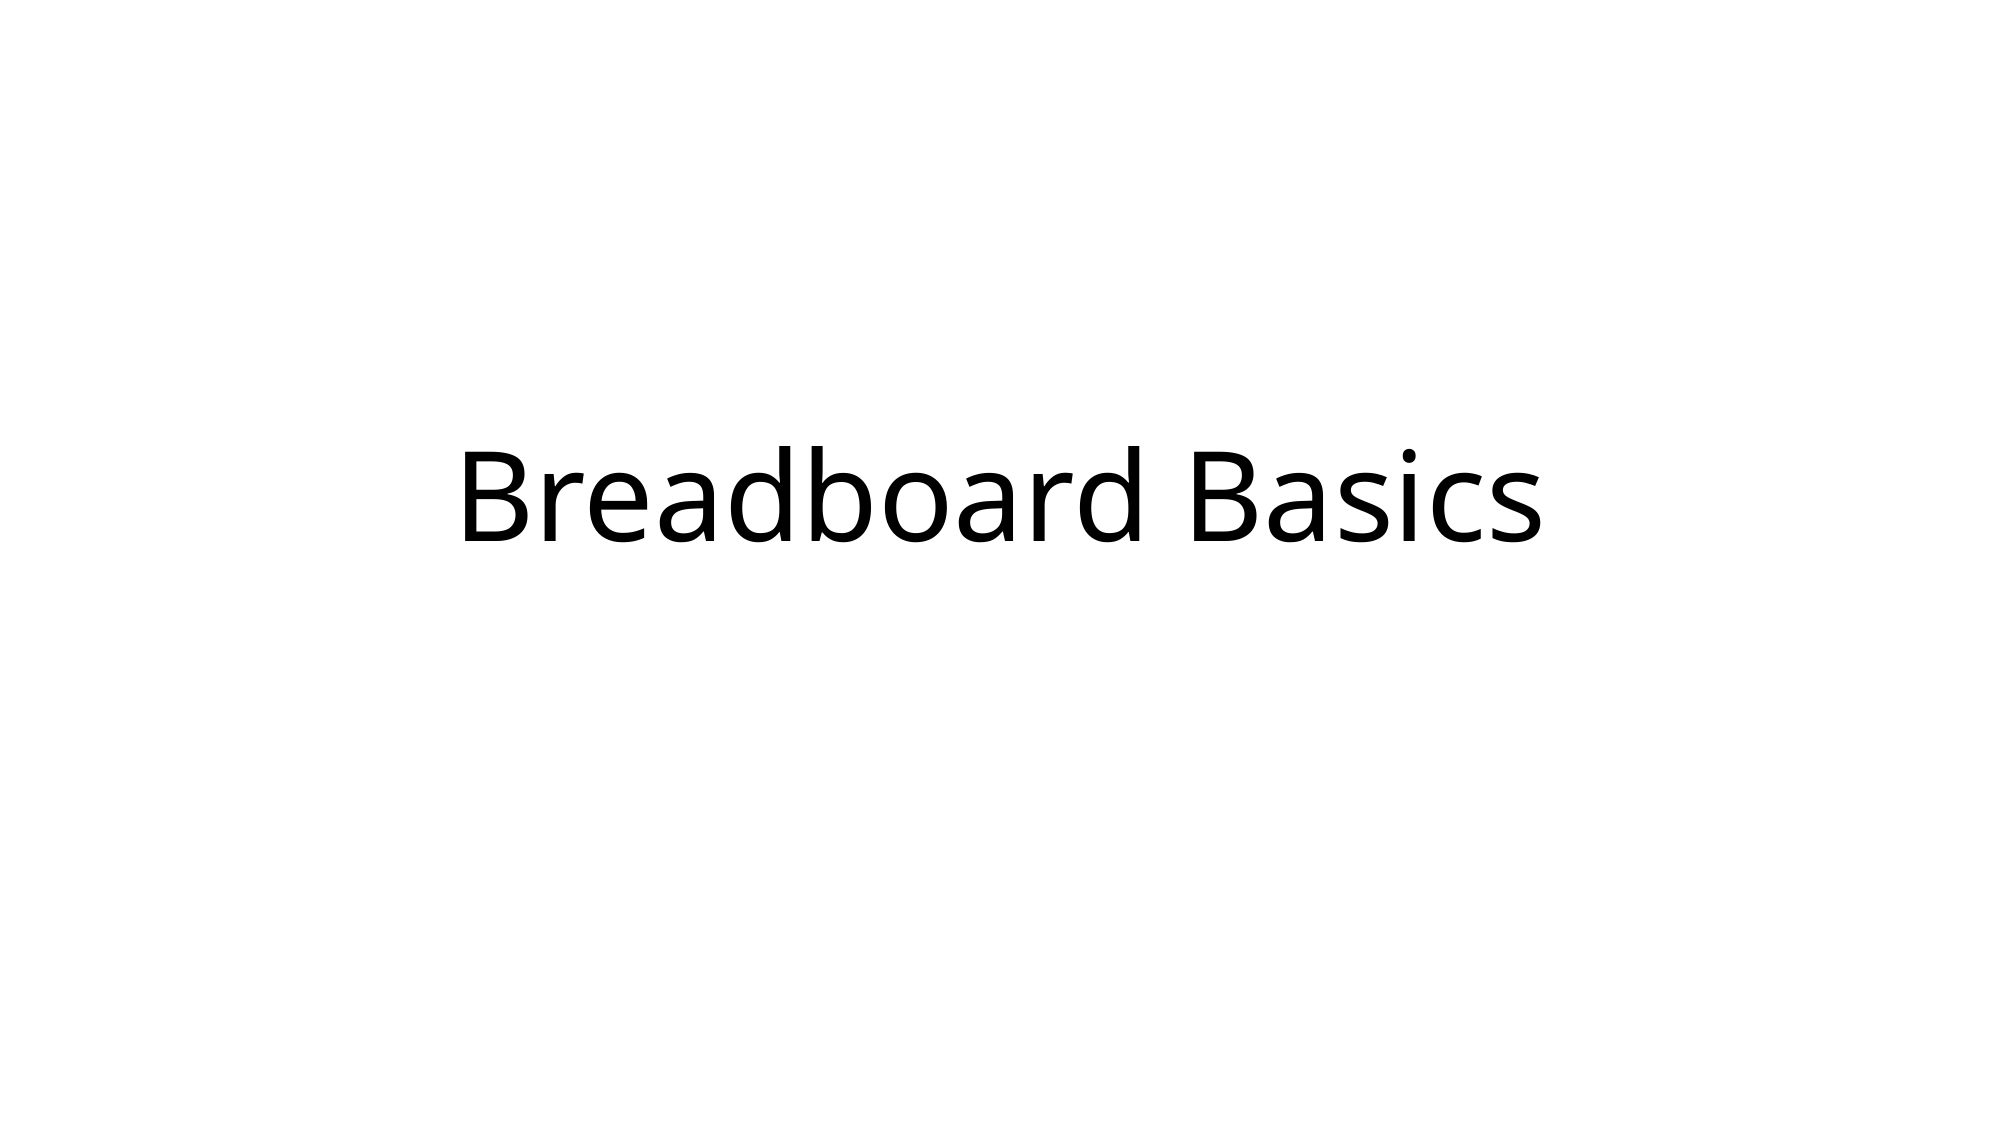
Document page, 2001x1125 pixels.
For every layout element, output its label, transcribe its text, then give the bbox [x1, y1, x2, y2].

title Breadboard Basics [249, 184, 1750, 576]
